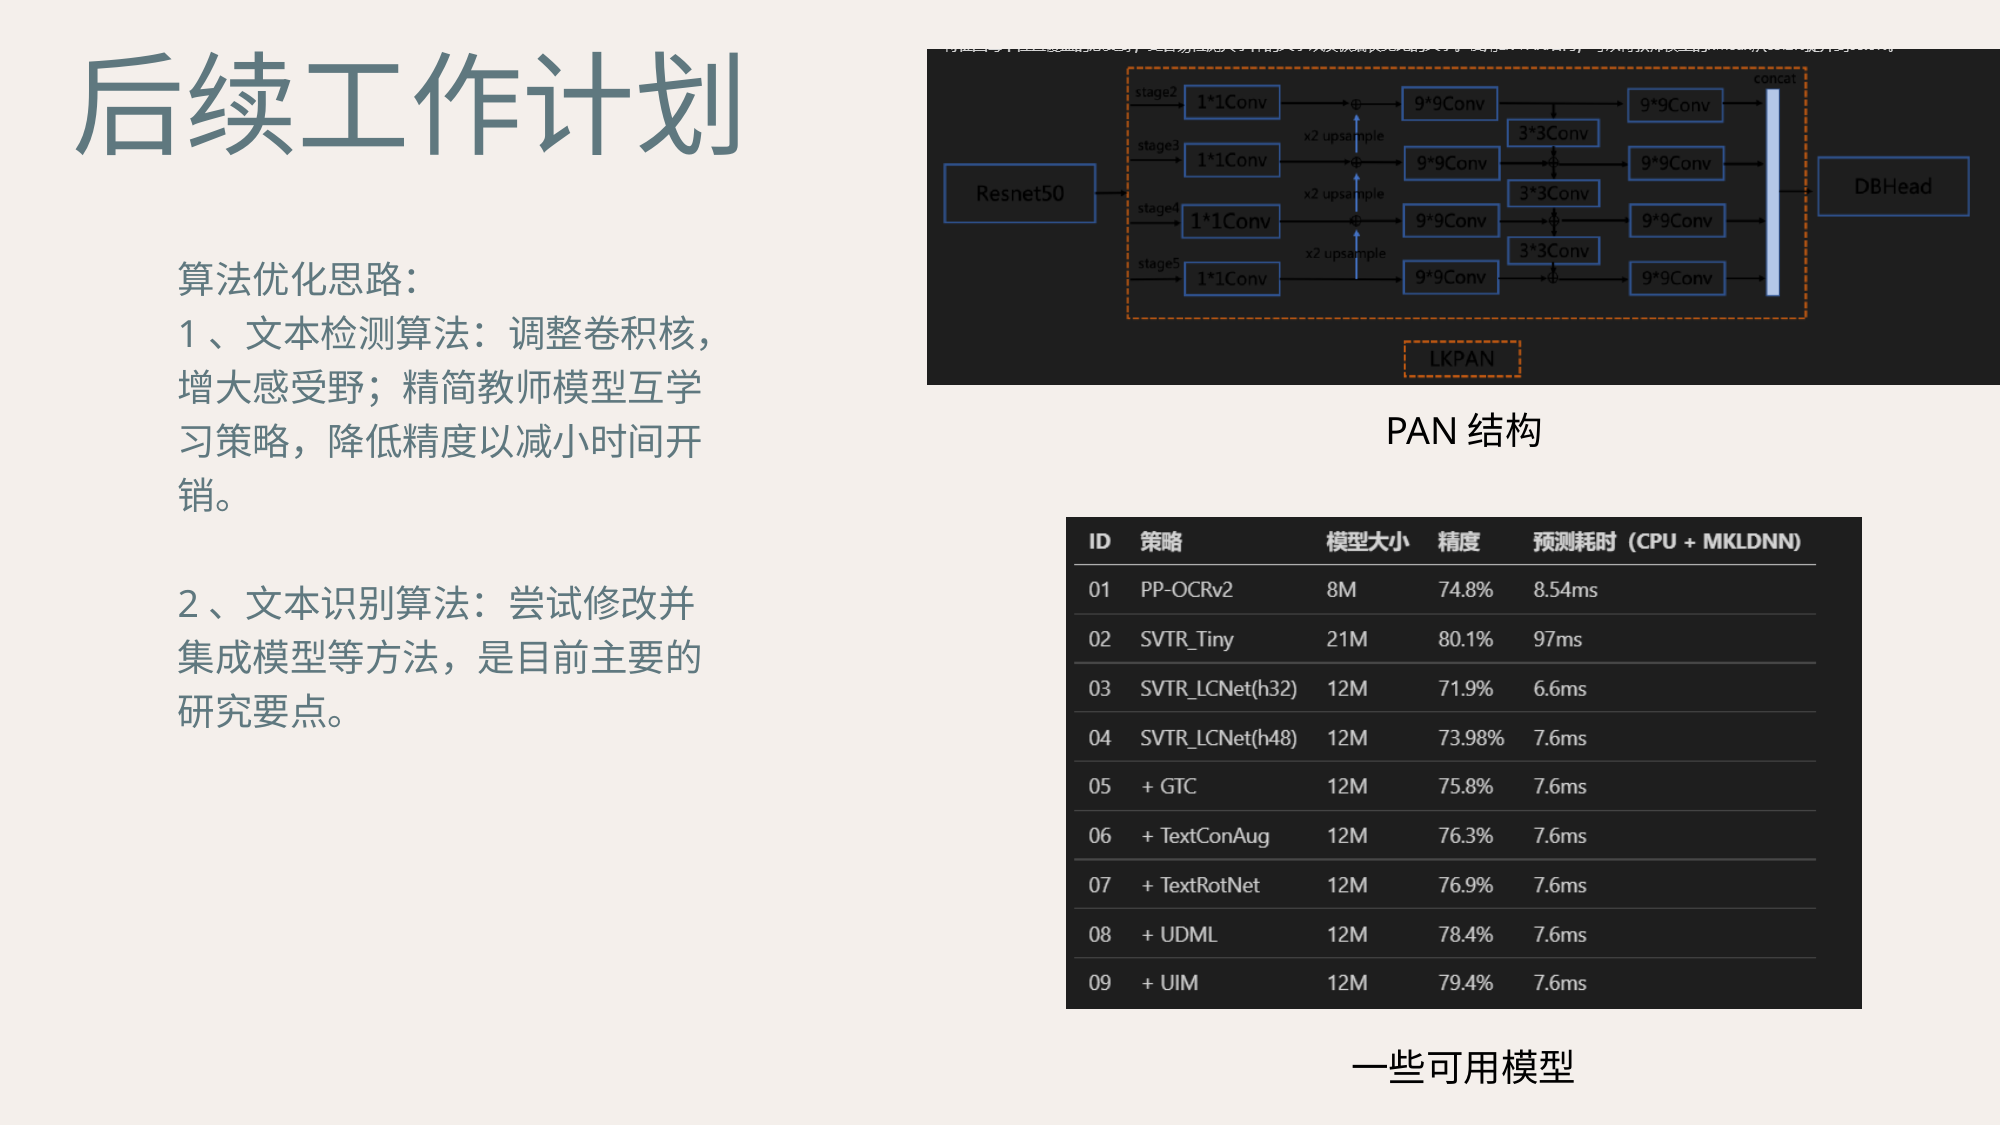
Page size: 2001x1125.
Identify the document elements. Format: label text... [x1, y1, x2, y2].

picture [927, 49, 2000, 385]
picture [1066, 517, 1862, 1009]
text_box PAN结构 [1246, 399, 1682, 460]
text_box 一些可用模型 [1246, 1036, 1682, 1096]
text_box 算法优化思路： 1、文本检测算法：调整卷积核，增大感受野；精简教师模型互学习策略，降低精度以减小时间开销。 2、文本识别算法：尝试修改并集成模型等方法，是目前主要的研究要点。 [162, 240, 735, 665]
text_box 后续工作计划 [0, 0, 821, 177]
